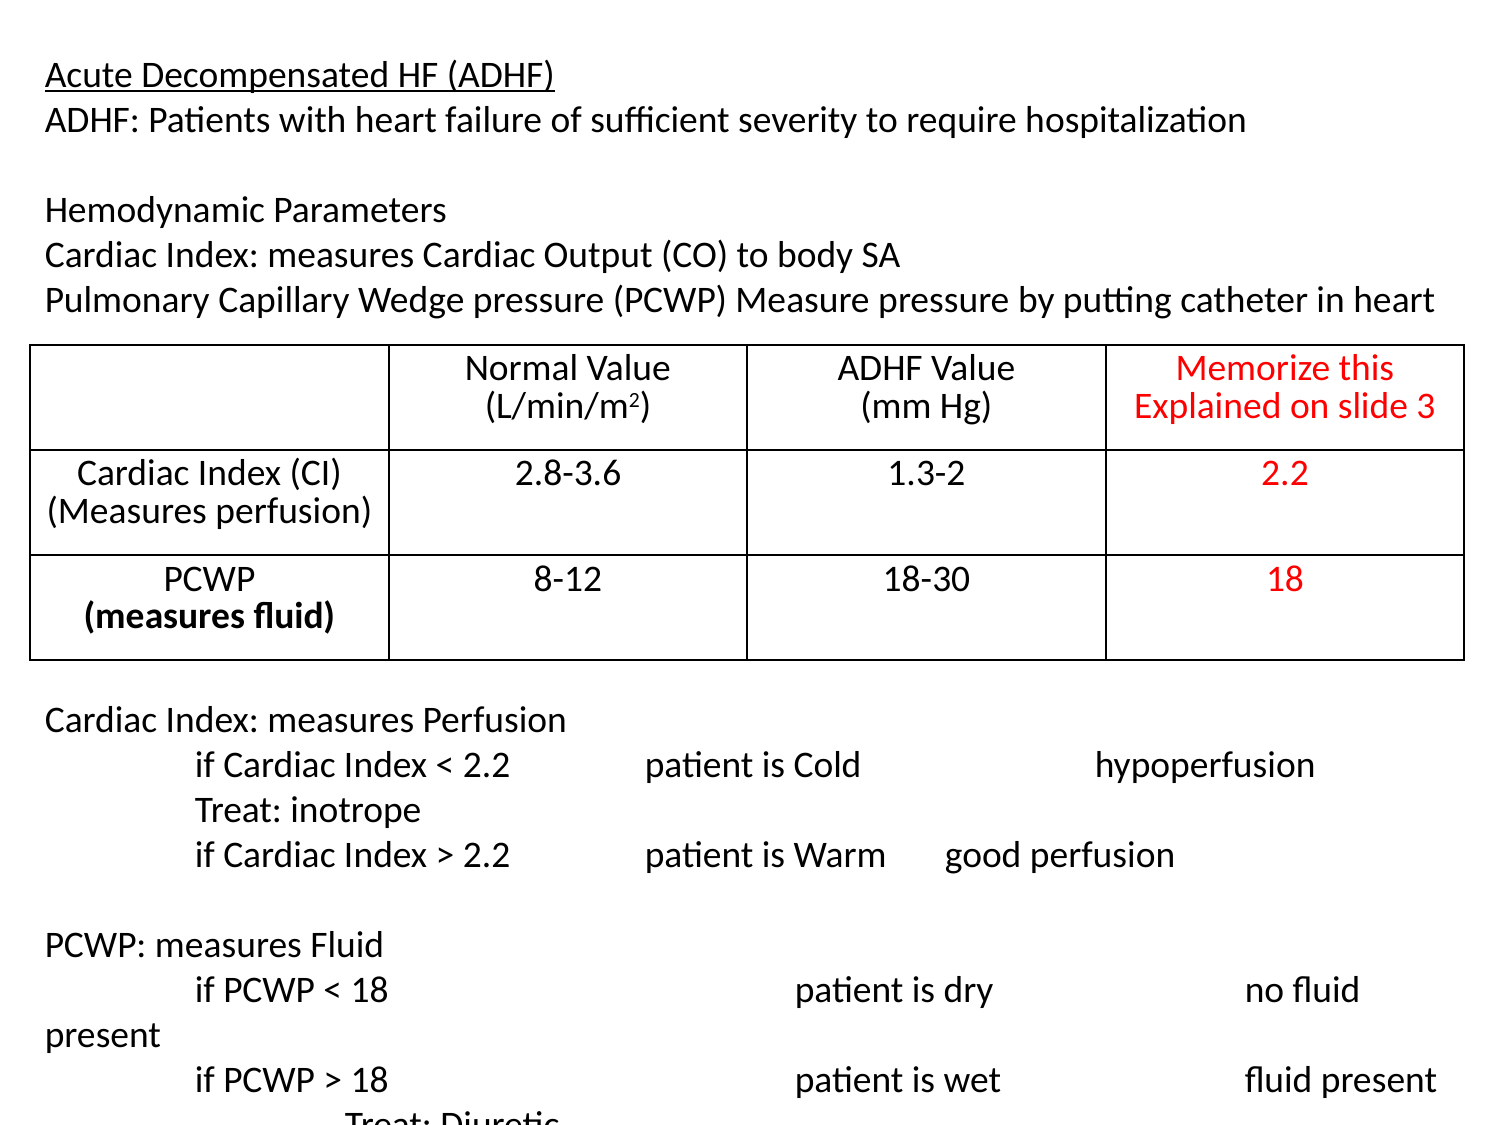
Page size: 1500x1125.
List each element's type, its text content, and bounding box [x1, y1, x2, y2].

table_header [31, 346, 388, 449]
table_cell 18 [1107, 556, 1463, 659]
table_cell 1.3-2 [748, 451, 1105, 554]
table_cell 18-30 [748, 556, 1105, 659]
table_cell PCWP (measures fluid) [31, 556, 388, 659]
table_cell 2.2 [1107, 451, 1463, 554]
table_header Memorize this Explained on slide 3 [1107, 346, 1463, 449]
table_cell Cardiac Index (CI) (Measures perfusion) [31, 451, 388, 554]
table_cell 8-12 [390, 556, 746, 659]
table_cell 2.8-3.6 [390, 451, 746, 554]
table_header ADHF Value (mm Hg) [748, 346, 1105, 449]
text_box Cardiac Index: measures Perfusion if Cardiac Index < 2.2 patient is Cold hypoperfusion Treat: inotrope if Cardiac Index > 2.2 patient is Warm good perfusion PCWP: measures Fluid if PCWP < 18 patient is dry no fluid present if PCWP > 18 patient is wet fluid present Treat: Diuretic [30, 688, 1465, 1125]
table_header Normal Value (L/min/m2) [390, 346, 746, 449]
text_box Acute Decompensated HF (ADHF) ADHF: Patients with heart failure of sufficient severity to require hospitalization Hemodynamic Parameters Cardiac Index: measures Cardiac Output (CO) to body SA Pulmonary Capillary Wedge pressure (PCWP) Measure pressure by putting catheter in heart [30, 42, 1465, 327]
